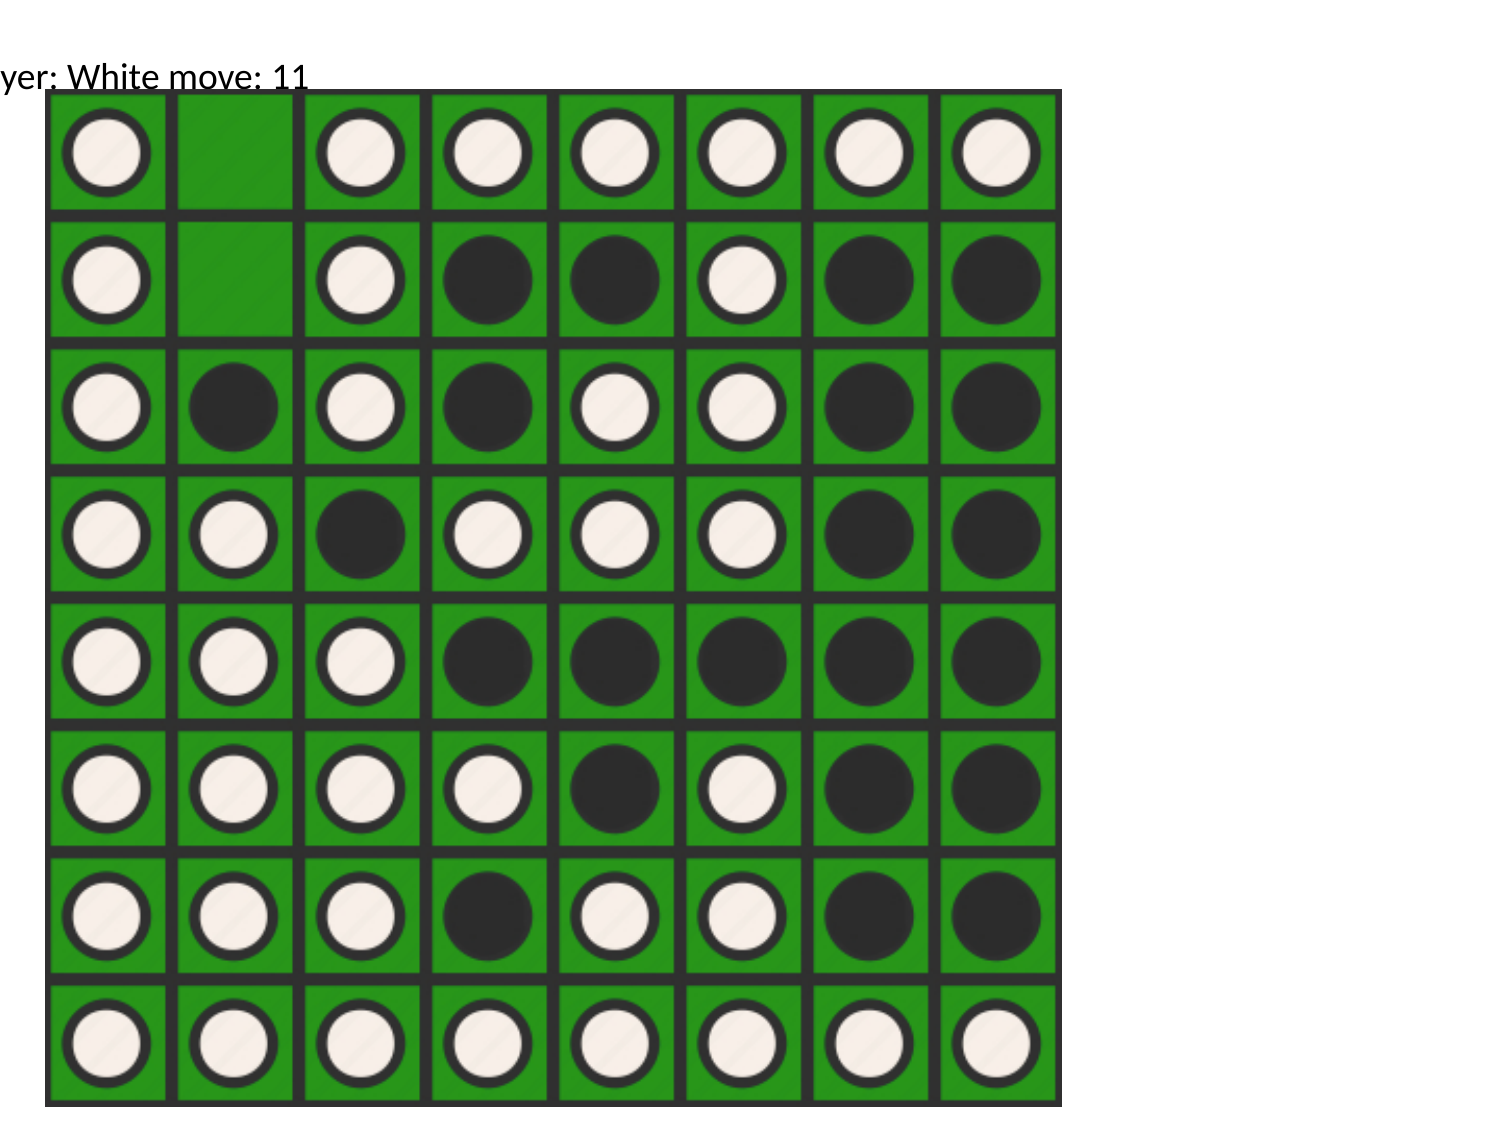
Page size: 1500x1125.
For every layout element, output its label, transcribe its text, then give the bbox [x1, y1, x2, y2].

text_box turn: 58 player: White move: 11 [0, 44, 325, 105]
picture [44, 89, 1062, 1107]
